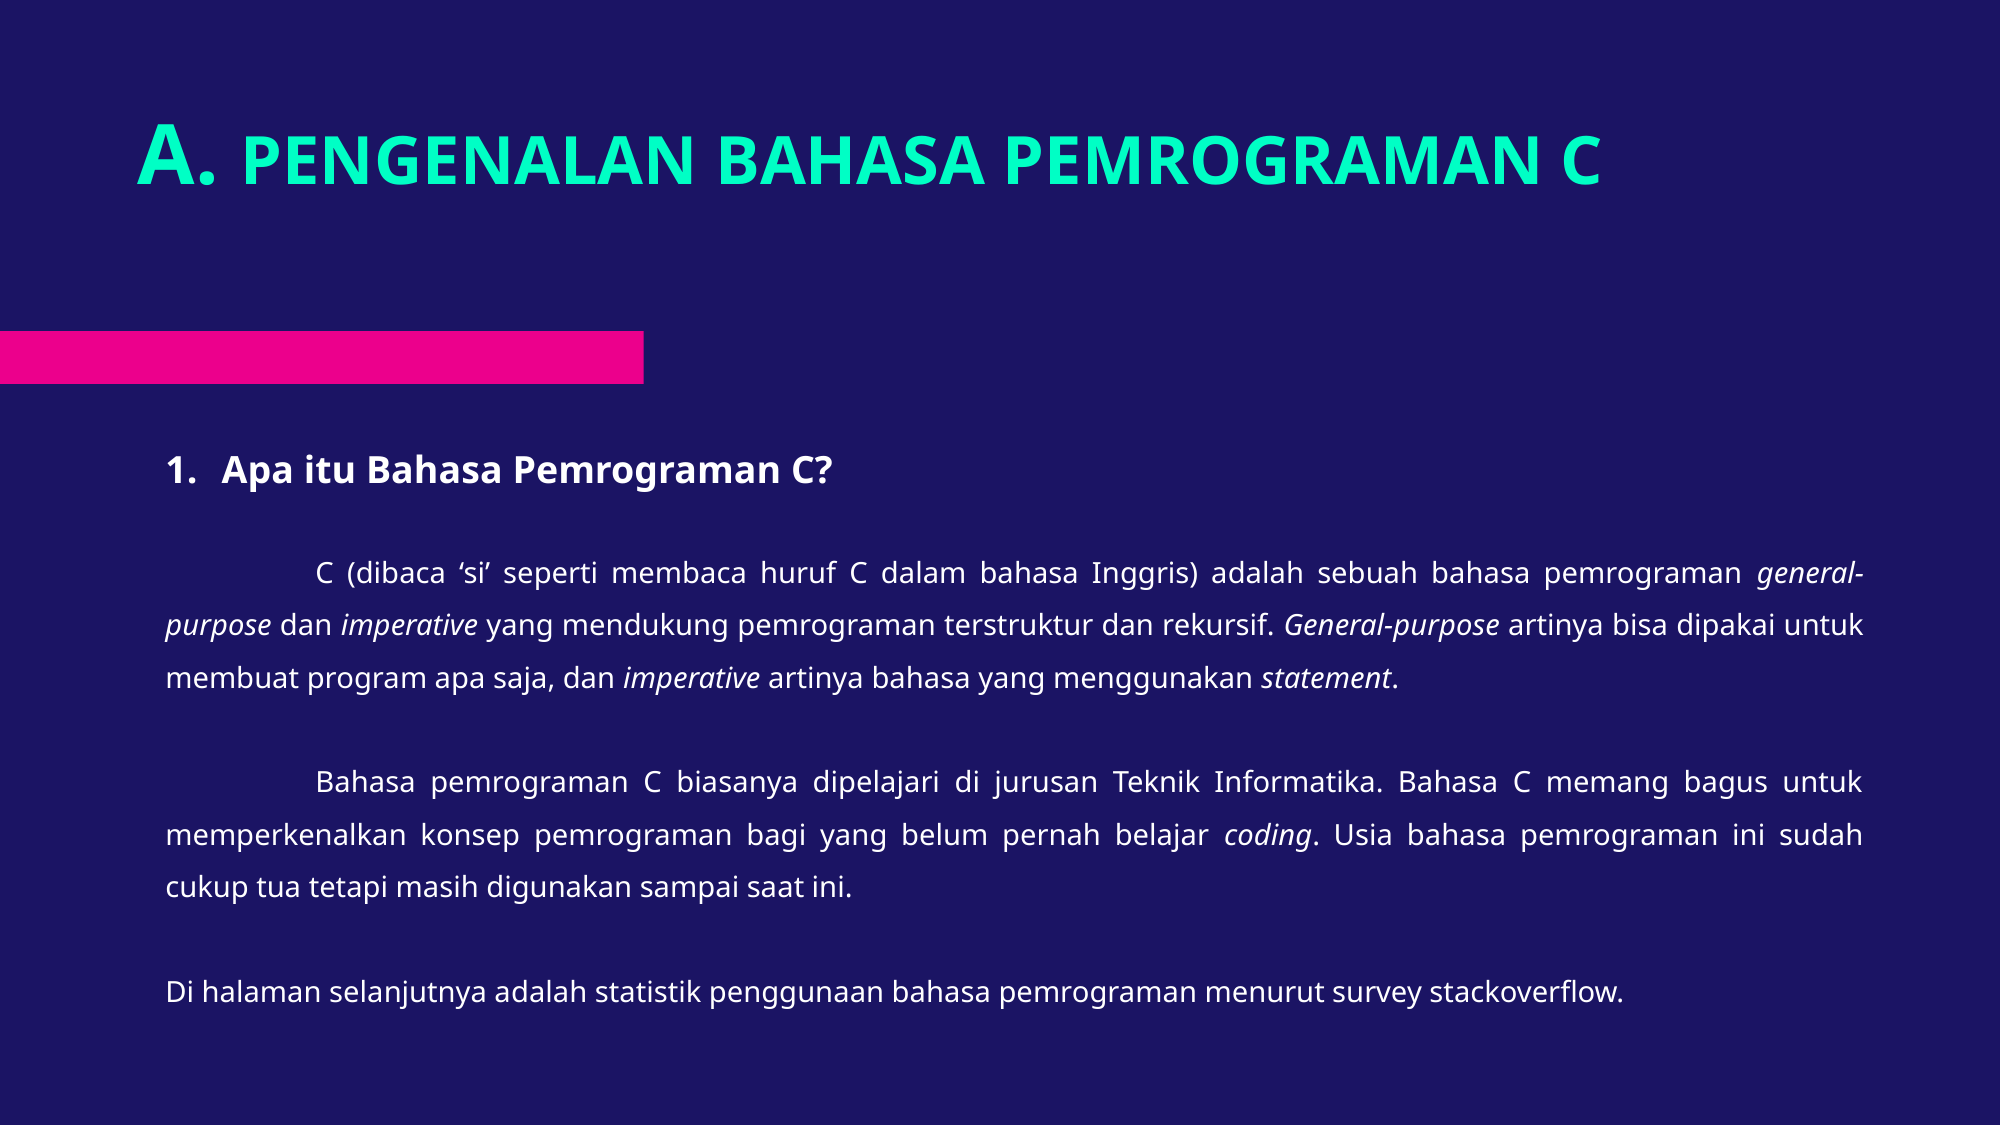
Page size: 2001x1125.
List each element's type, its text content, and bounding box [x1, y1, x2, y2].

title A. PENGENALAN BAHASA PEMROGRAMAN C [122, 86, 1880, 233]
list Apa itu Bahasa Pemrograman C? C (dibaca ‘si’ seperti membaca huruf C dalam bahasa Inggris) adalah sebuah bahasa pemrograman general-purpose dan imperative yang mendukung pemrograman terstruktur dan rekursif. General-purpose artinya bisa dipakai untuk membuat program apa saja, dan imperative artinya bahasa yang menggunakan statement. Bahasa pemrograman C biasanya dipelajari di jurusan Teknik Informatika. Bahasa C memang bagus untuk memperkenalkan konsep pemrograman bagi yang belum pernah belajar coding. Usia bahasa pemrograman ini sudah cukup tua tetapi masih digunakan sampai saat ini. Di halaman selanjutnya adalah statistik penggunaan bahasa pemrograman menurut survey stackoverflow. [122, 431, 1880, 1043]
